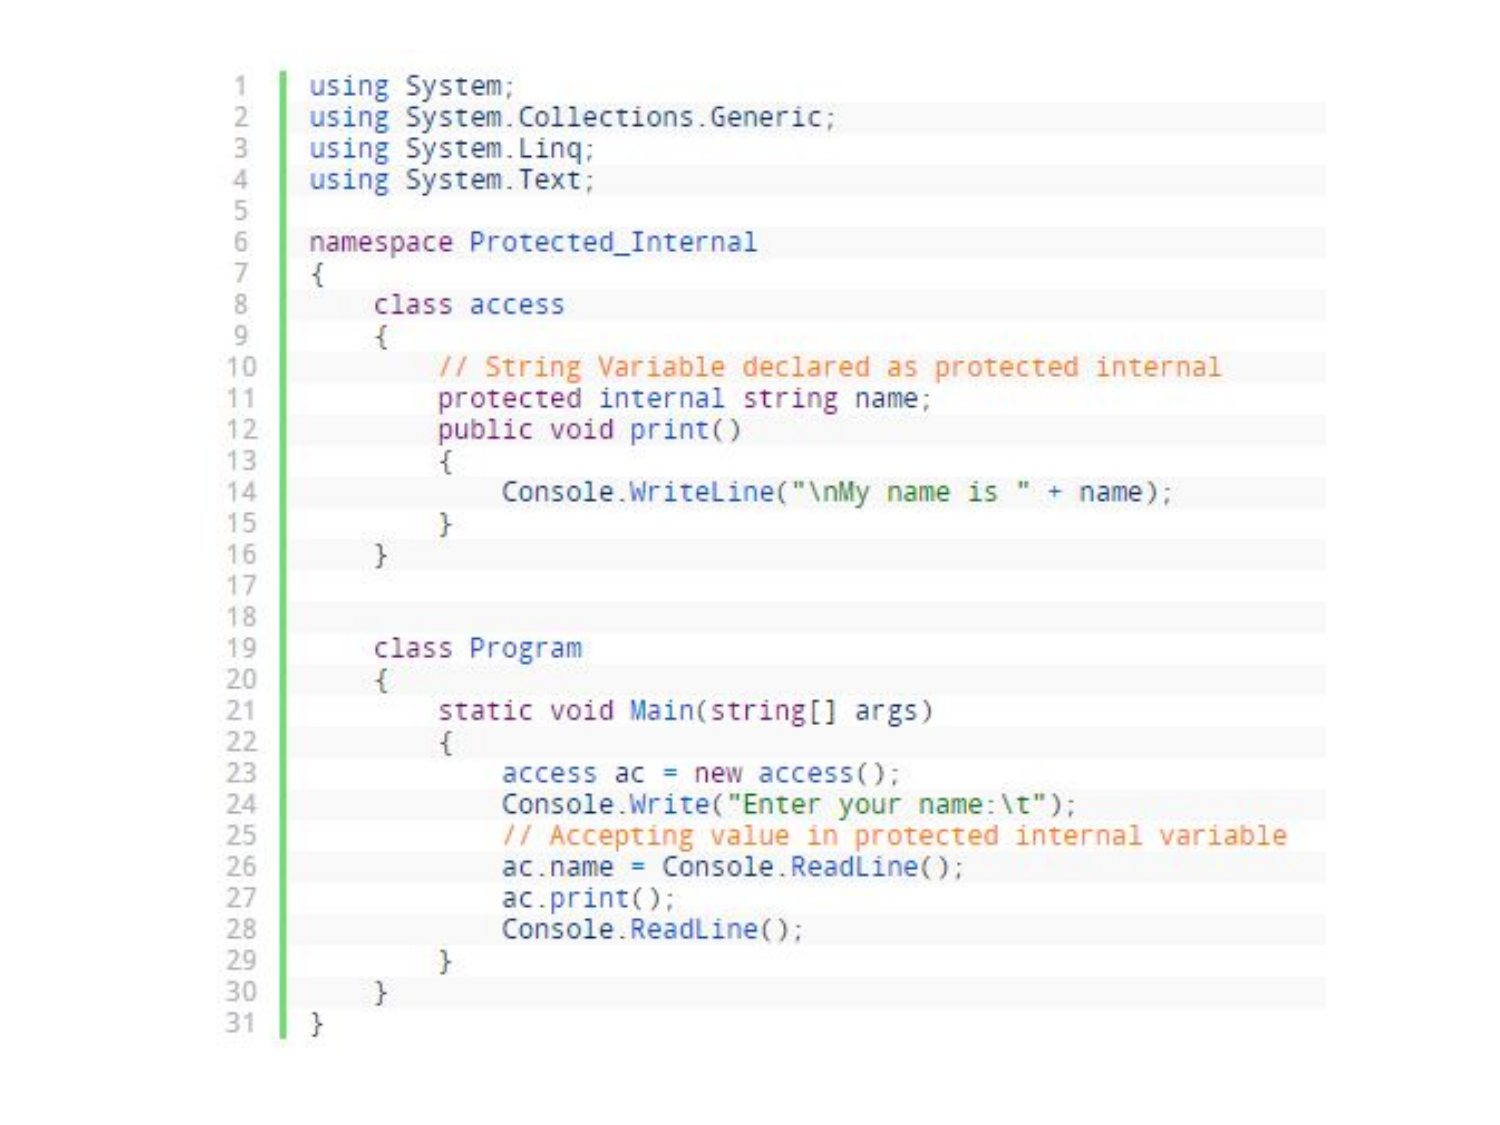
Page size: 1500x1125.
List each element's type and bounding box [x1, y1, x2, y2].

list [199, 49, 1326, 1053]
